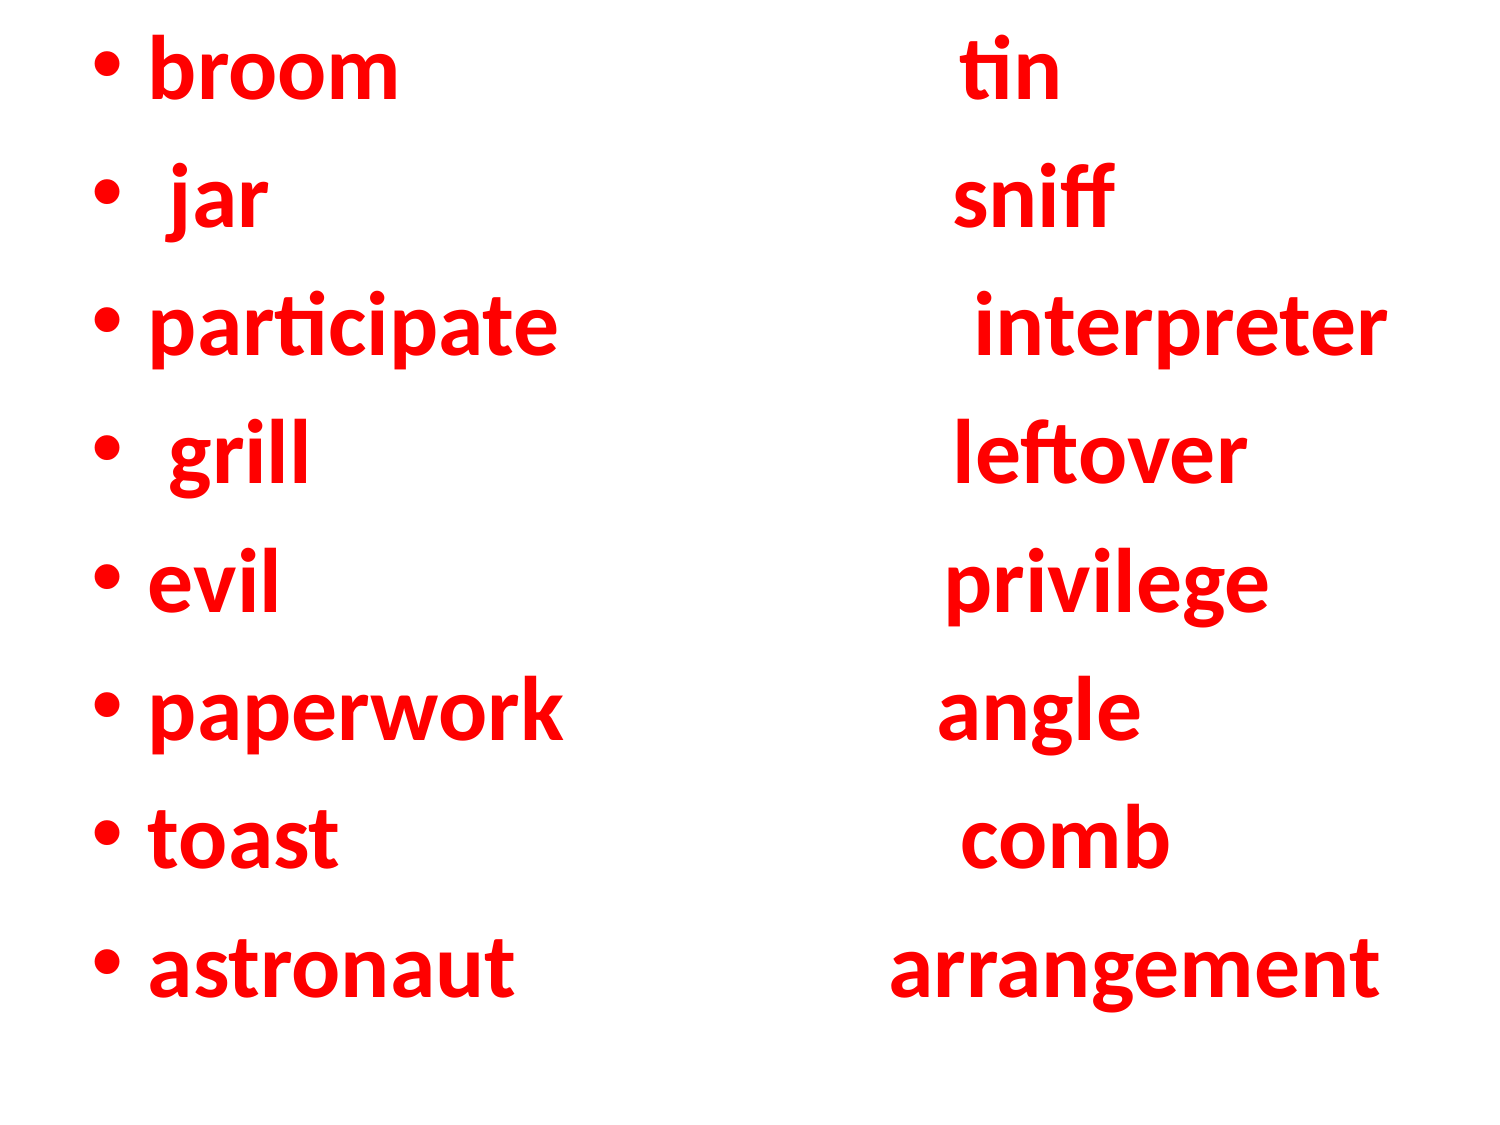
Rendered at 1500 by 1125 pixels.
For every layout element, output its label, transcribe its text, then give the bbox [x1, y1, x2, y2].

list broom tin jar sniff participate interpreter grill leftover evil privilege paperwork angle toast comb astronaut arrangement [76, 0, 1427, 951]
